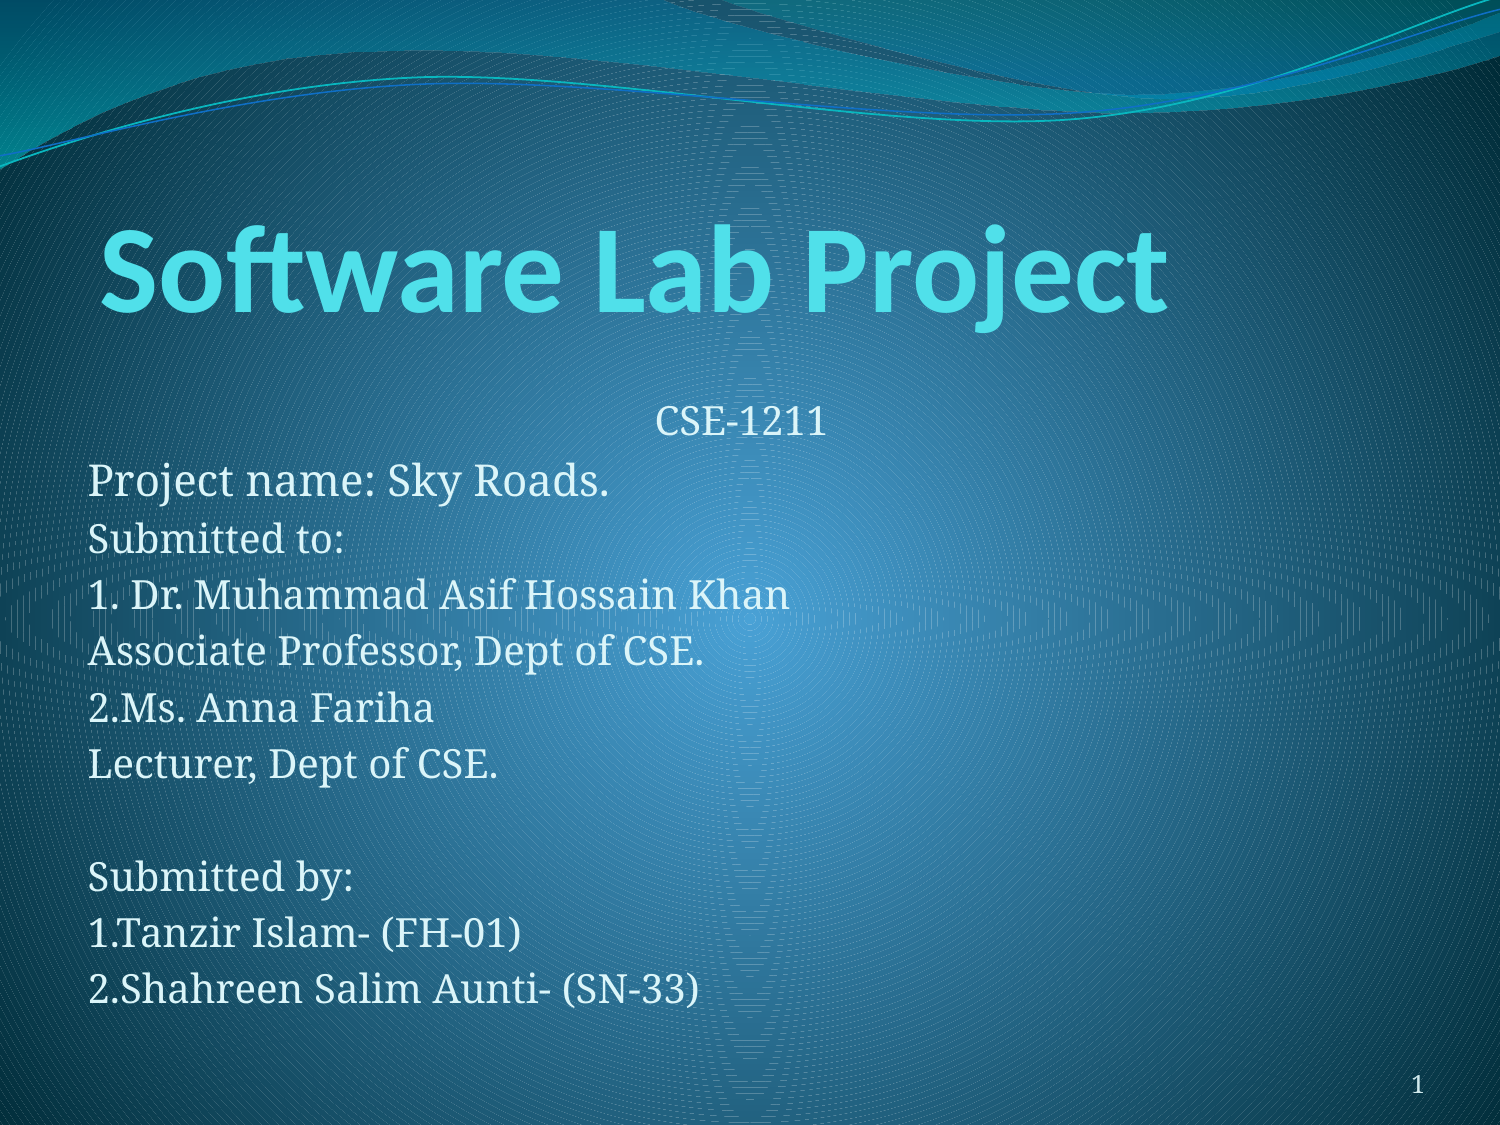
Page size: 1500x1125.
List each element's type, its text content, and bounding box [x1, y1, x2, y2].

title Software Lab Project [99, 37, 1388, 338]
subtitle CSE-1211 Project name: Sky Roads. Submitted to: 1. Dr. Muhammad Asif Hossain Khan Associate Professor, Dept of CSE. 2.Ms. Anna Fariha Lecturer, Dept of CSE. Submitted by: 1.Tanzir Islam- (FH-01) 2.Shahreen Salim Aunti- (SN-33) [87, 387, 1376, 1025]
slide_number 1 [1299, 1042, 1425, 1103]
